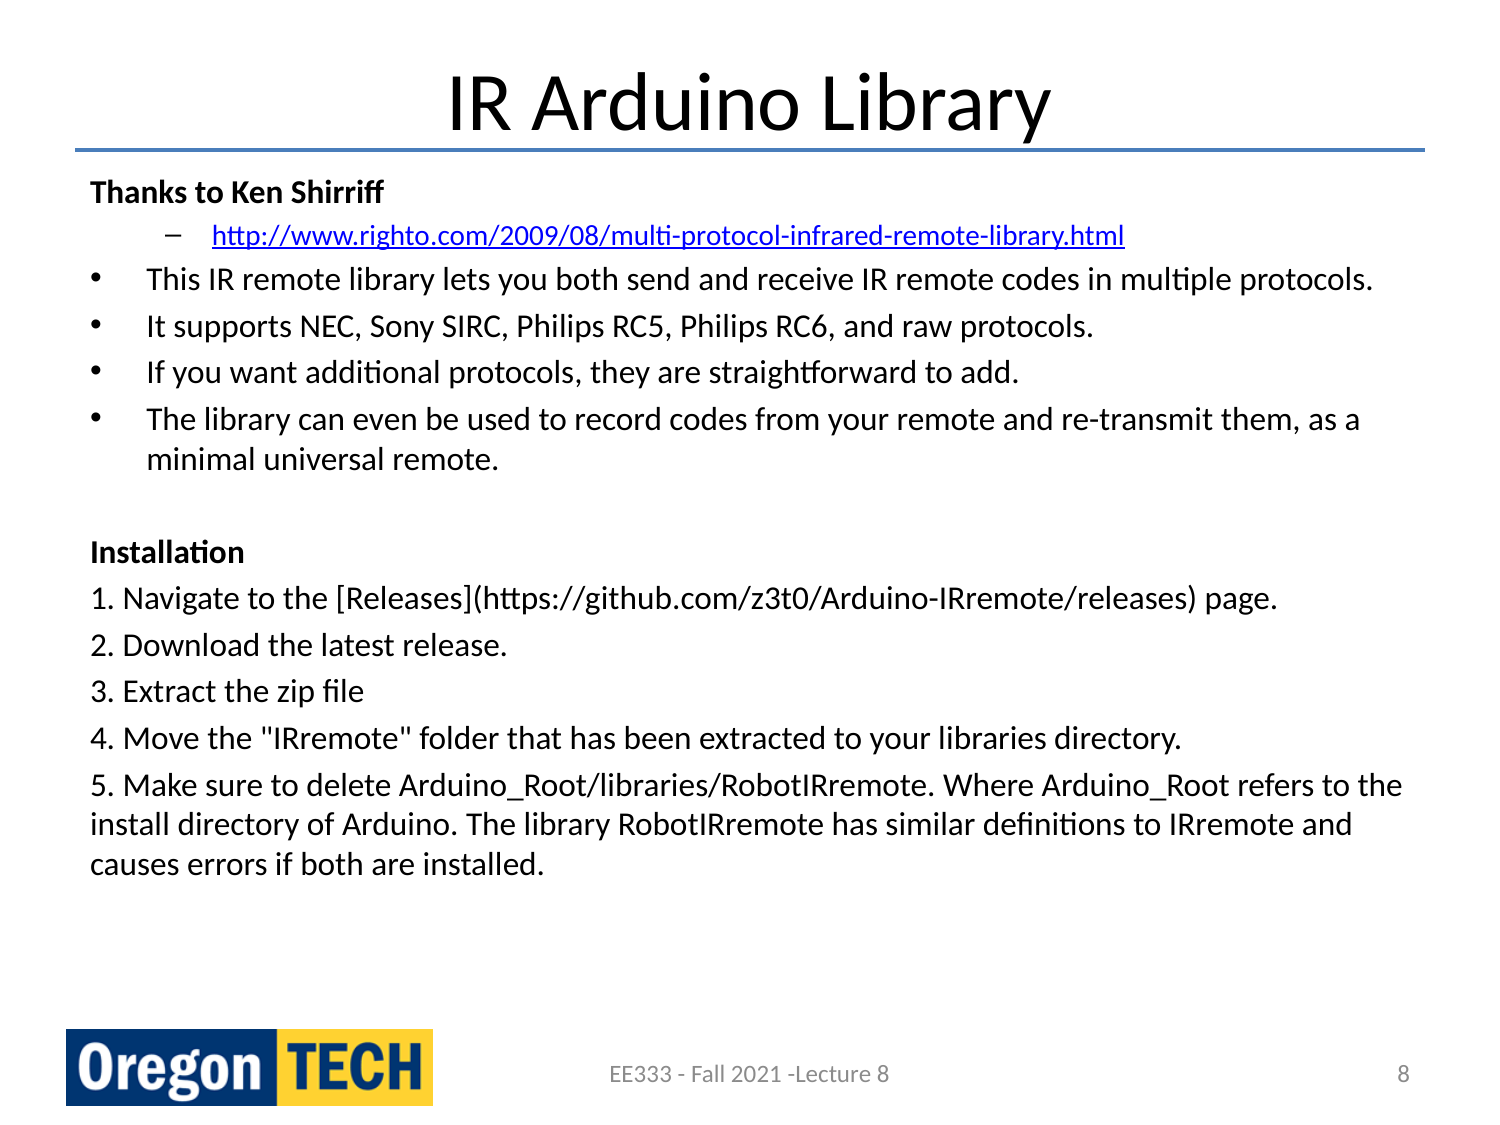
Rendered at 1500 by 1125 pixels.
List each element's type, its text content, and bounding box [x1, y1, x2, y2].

footer EE333 - Fall 2021 -Lecture 8 [512, 1042, 988, 1103]
list Thanks to Ken Shirriff http://www.righto.com/2009/08/multi-protocol-infrared-remote-library.html This IR remote library lets you both send and receive IR remote codes in multiple protocols. It supports NEC, Sony SIRC, Philips RC5, Philips RC6, and raw protocols. If you want additional protocols, they are straightforward to add. The library can even be used to record codes from your remote and re-transmit them, as a minimal universal remote. Installation 1. Navigate to the [Releases](https://github.com/z3t0/Arduino-IRremote/releases) page. 2. Download the latest release. 3. Extract the zip file 4. Move the "IRremote" folder that has been extracted to your libraries directory. 5. Make sure to delete Arduino_Root/libraries/RobotIRremote. Where Arduino_Root refers to the install directory of Arduino. The library RobotIRremote has similar definitions to IRremote and causes errors if both are installed. [75, 162, 1425, 1005]
title IR Arduino Library [75, 45, 1425, 150]
slide_number 8 [1074, 1042, 1425, 1103]
picture [66, 1029, 433, 1106]
